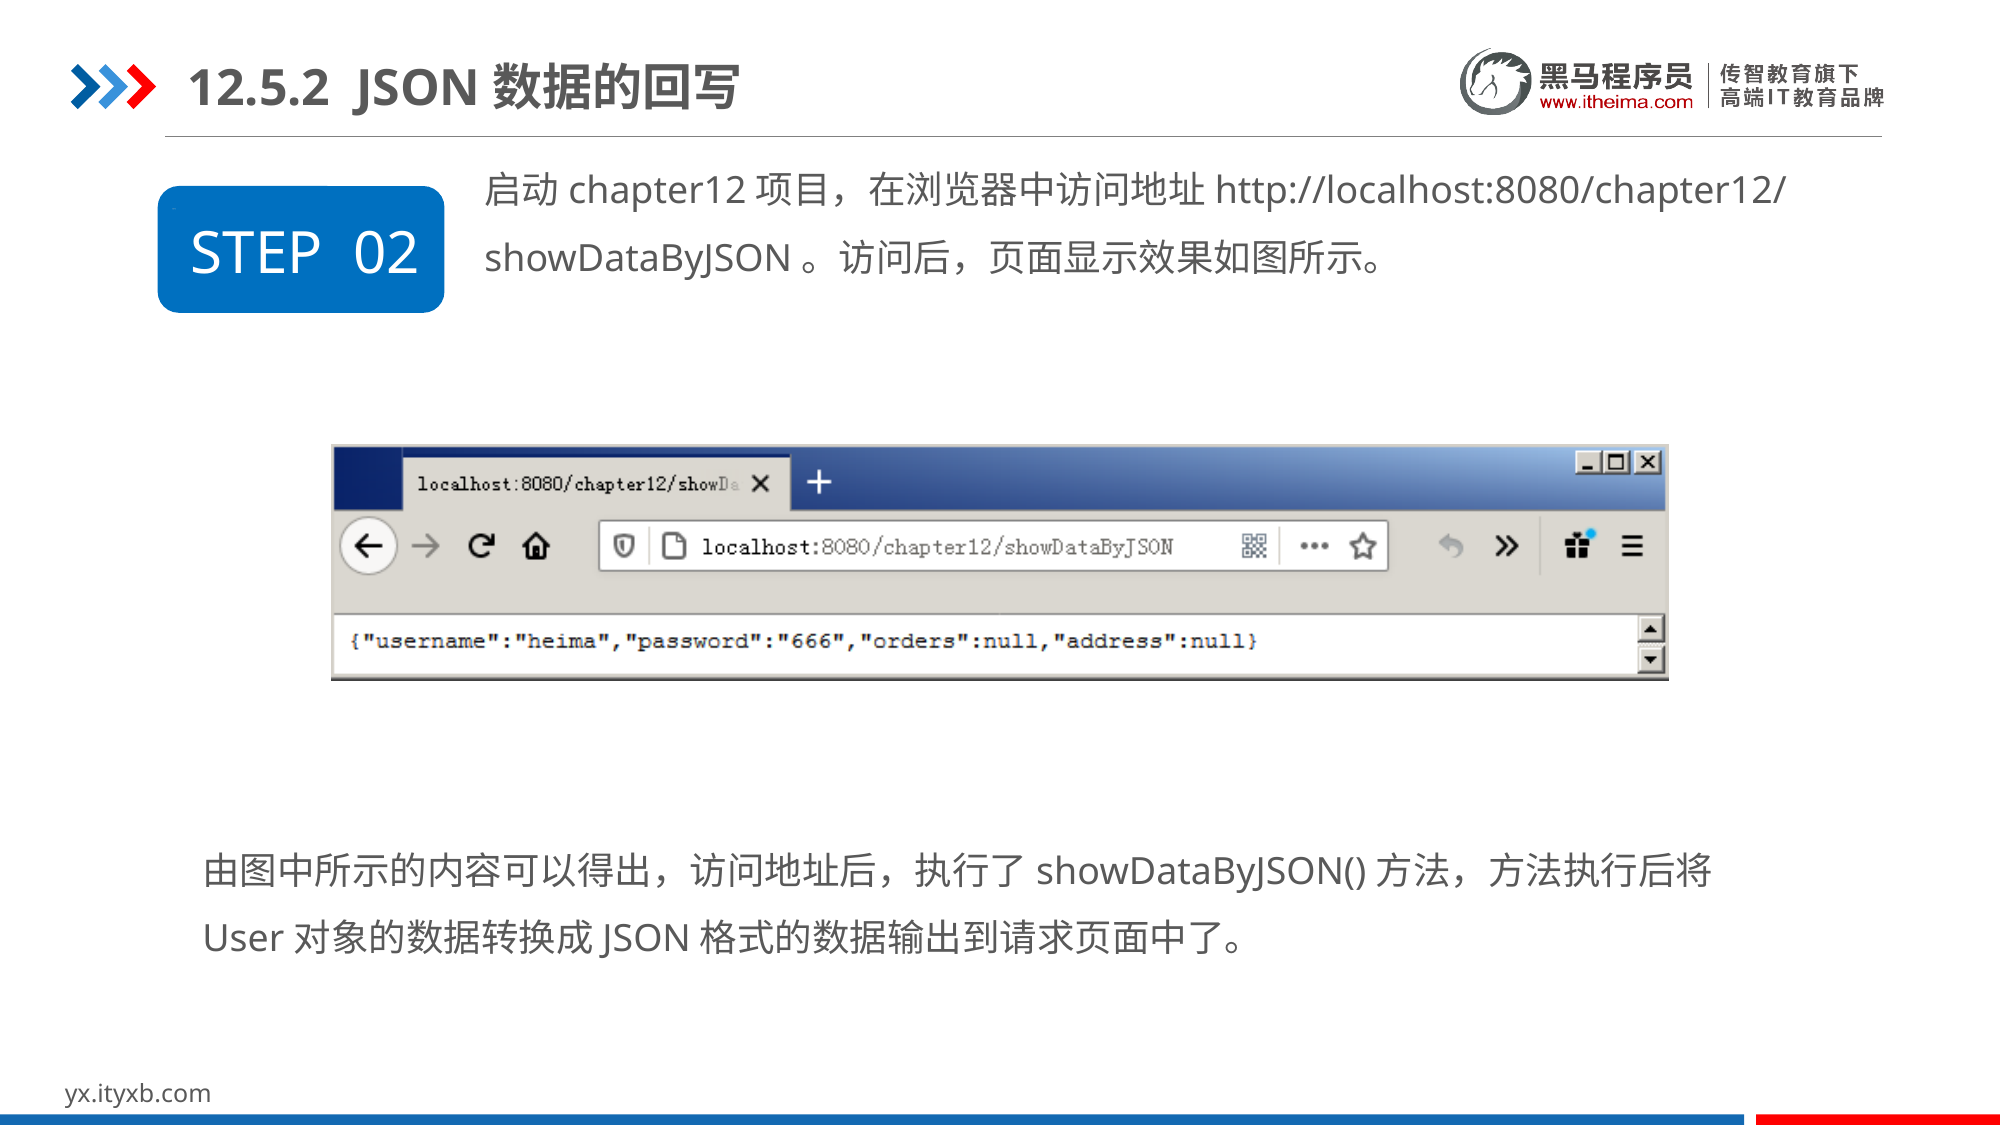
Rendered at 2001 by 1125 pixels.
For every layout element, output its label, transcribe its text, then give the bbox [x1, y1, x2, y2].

text_box 由图中所示的内容可以得出，访问地址后，执行了showDataByJSON()方法，方法执行后将User对象的数据转换成JSON格式的数据输出到请求页面中了。 [187, 816, 1746, 967]
picture [1460, 48, 1887, 115]
text_box [156, 184, 446, 314]
text_box 启动chapter12项目，在浏览器中访问地址http://localhost:8080/chapter12/showDataByJSON。访问后，页面显示效果如图所示。 [469, 136, 1862, 287]
text_box STEP 02 [172, 208, 439, 293]
text_box 12.5.2 JSON数据的回写 [187, 43, 822, 127]
picture [331, 444, 1669, 681]
